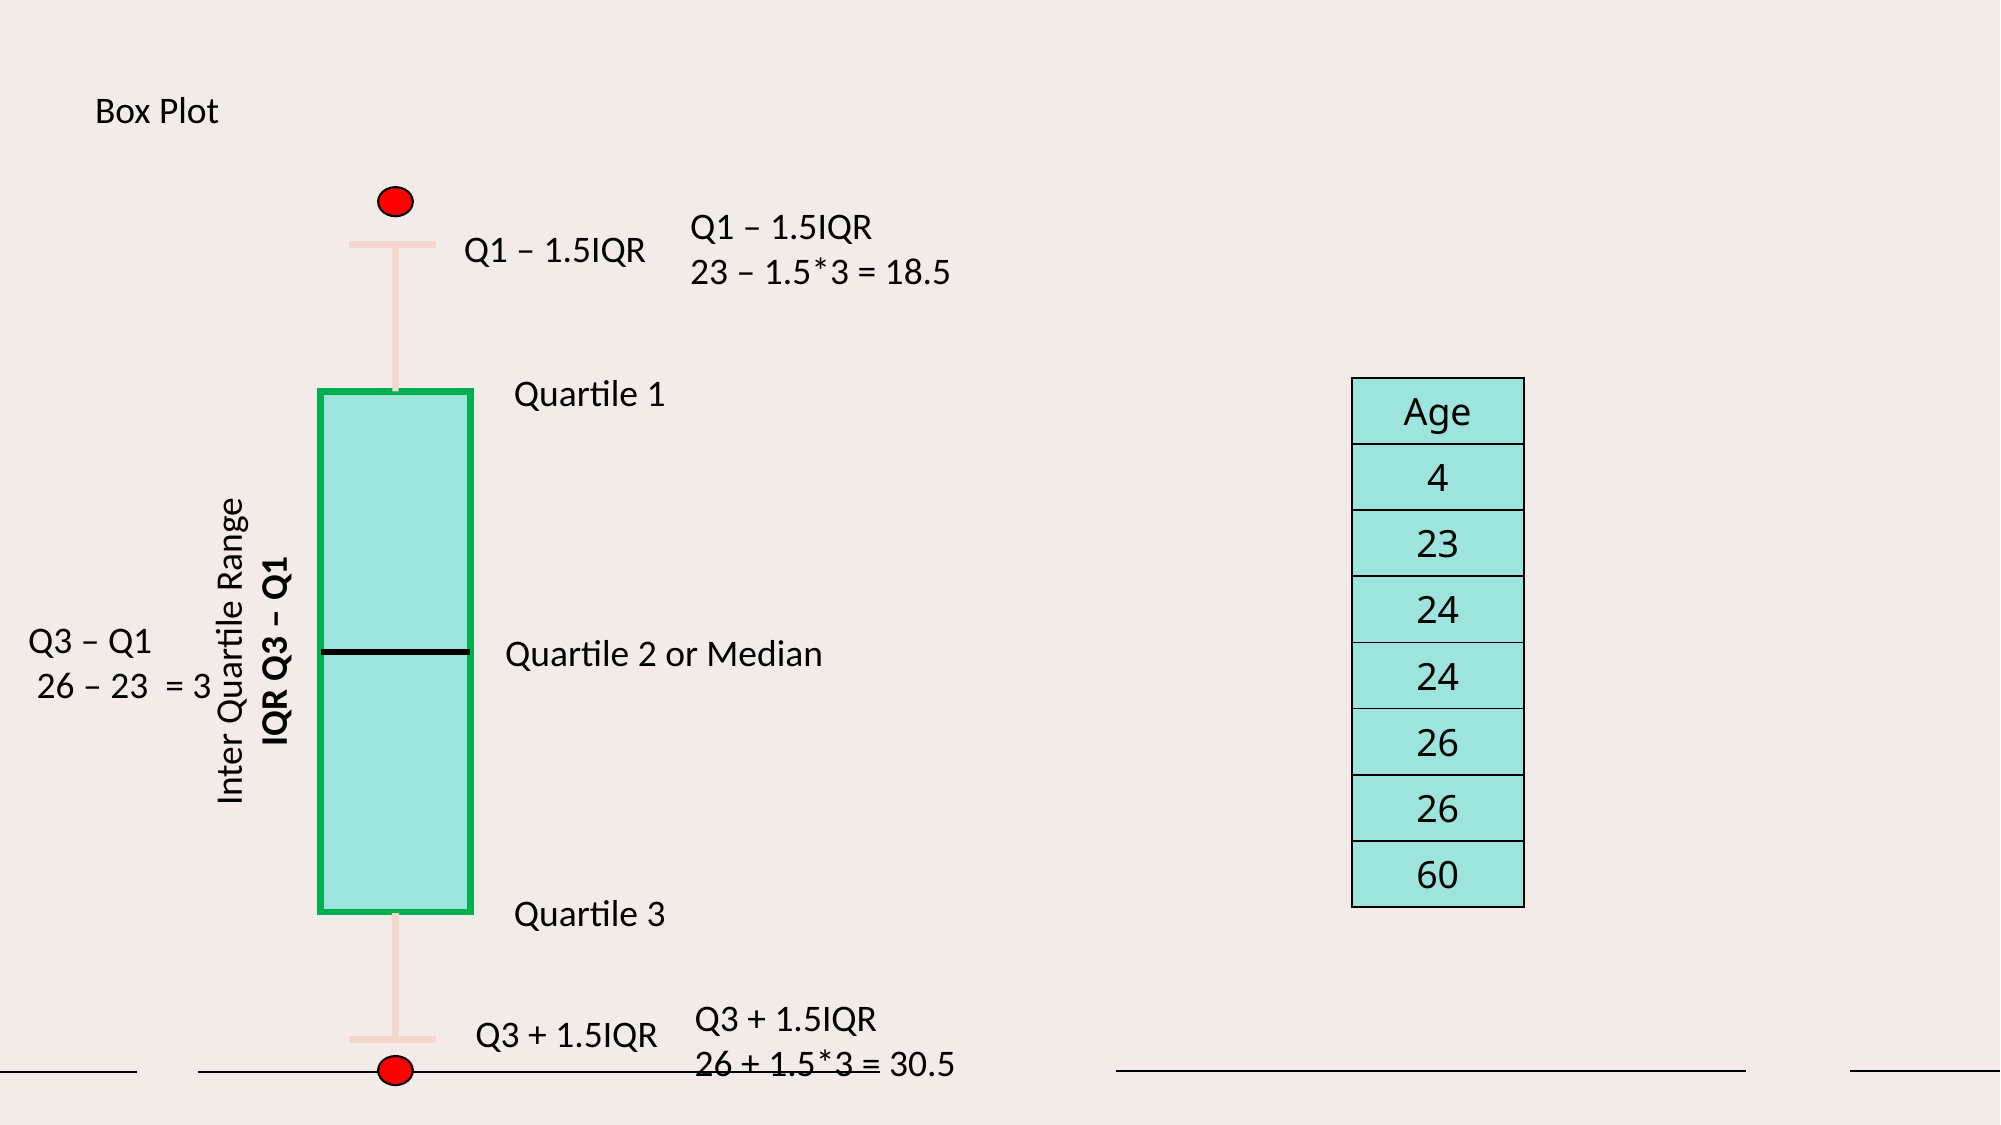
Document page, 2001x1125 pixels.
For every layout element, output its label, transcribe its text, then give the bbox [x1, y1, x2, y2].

table_cell 23 [1353, 511, 1523, 575]
table_cell 60 [1353, 842, 1523, 906]
text_box Q3 + 1.5IQR [460, 1002, 673, 1063]
text_box Box Plot [80, 78, 235, 139]
text_box Q3 + 1.5IQR 26 + 1.5*3 = 30.5 [679, 986, 971, 1092]
text_box [377, 1054, 414, 1087]
table_cell 26 [1353, 709, 1523, 774]
text_box Quartile 1 [499, 361, 690, 421]
text_box [319, 390, 471, 913]
table_header Age [1353, 379, 1523, 443]
table_cell 24 [1353, 577, 1523, 642]
text_box Inter Quartile Range IQR Q3 – Q1 [196, 483, 302, 821]
text_box Q3 – Q1 26 – 23 = 3 [13, 608, 236, 714]
text_box [377, 186, 414, 218]
table_cell 24 [1353, 643, 1523, 708]
table_cell 26 [1353, 776, 1523, 840]
table_cell 4 [1353, 445, 1523, 509]
text_box Quartile 2 or Median [490, 621, 847, 682]
text_box Q1 – 1.5IQR 23 – 1.5*3 = 18.5 [675, 194, 967, 300]
text_box Q1 – 1.5IQR [448, 217, 662, 277]
text_box Quartile 3 [499, 881, 690, 942]
